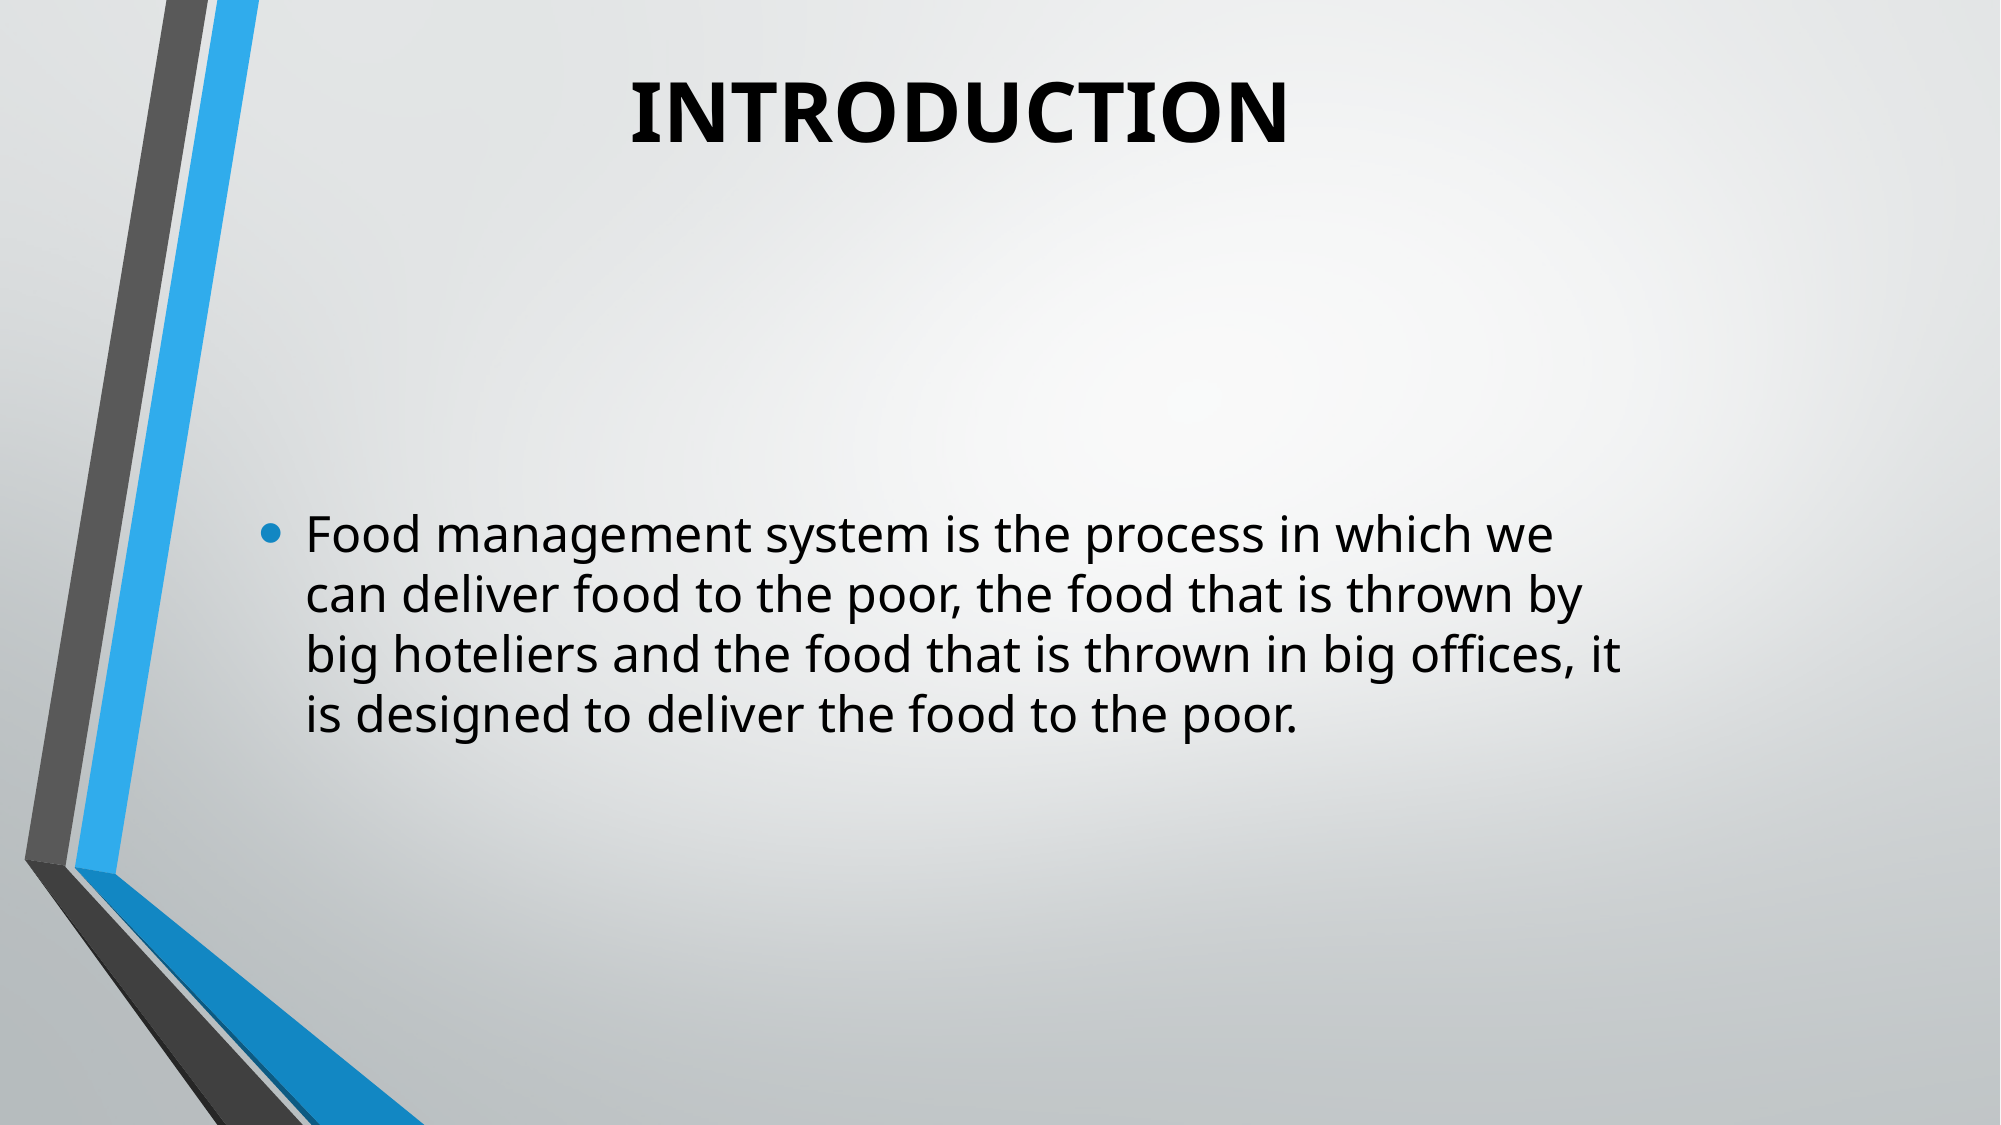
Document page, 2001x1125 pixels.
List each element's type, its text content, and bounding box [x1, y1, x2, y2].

title INTRODUCTION [139, 47, 1784, 172]
list Food management system is the process in which we can deliver food to the poor, the food that is thrown by big hoteliers and the food that is thrown in big offices, it is designed to deliver the food to the poor. [243, 245, 1640, 1000]
